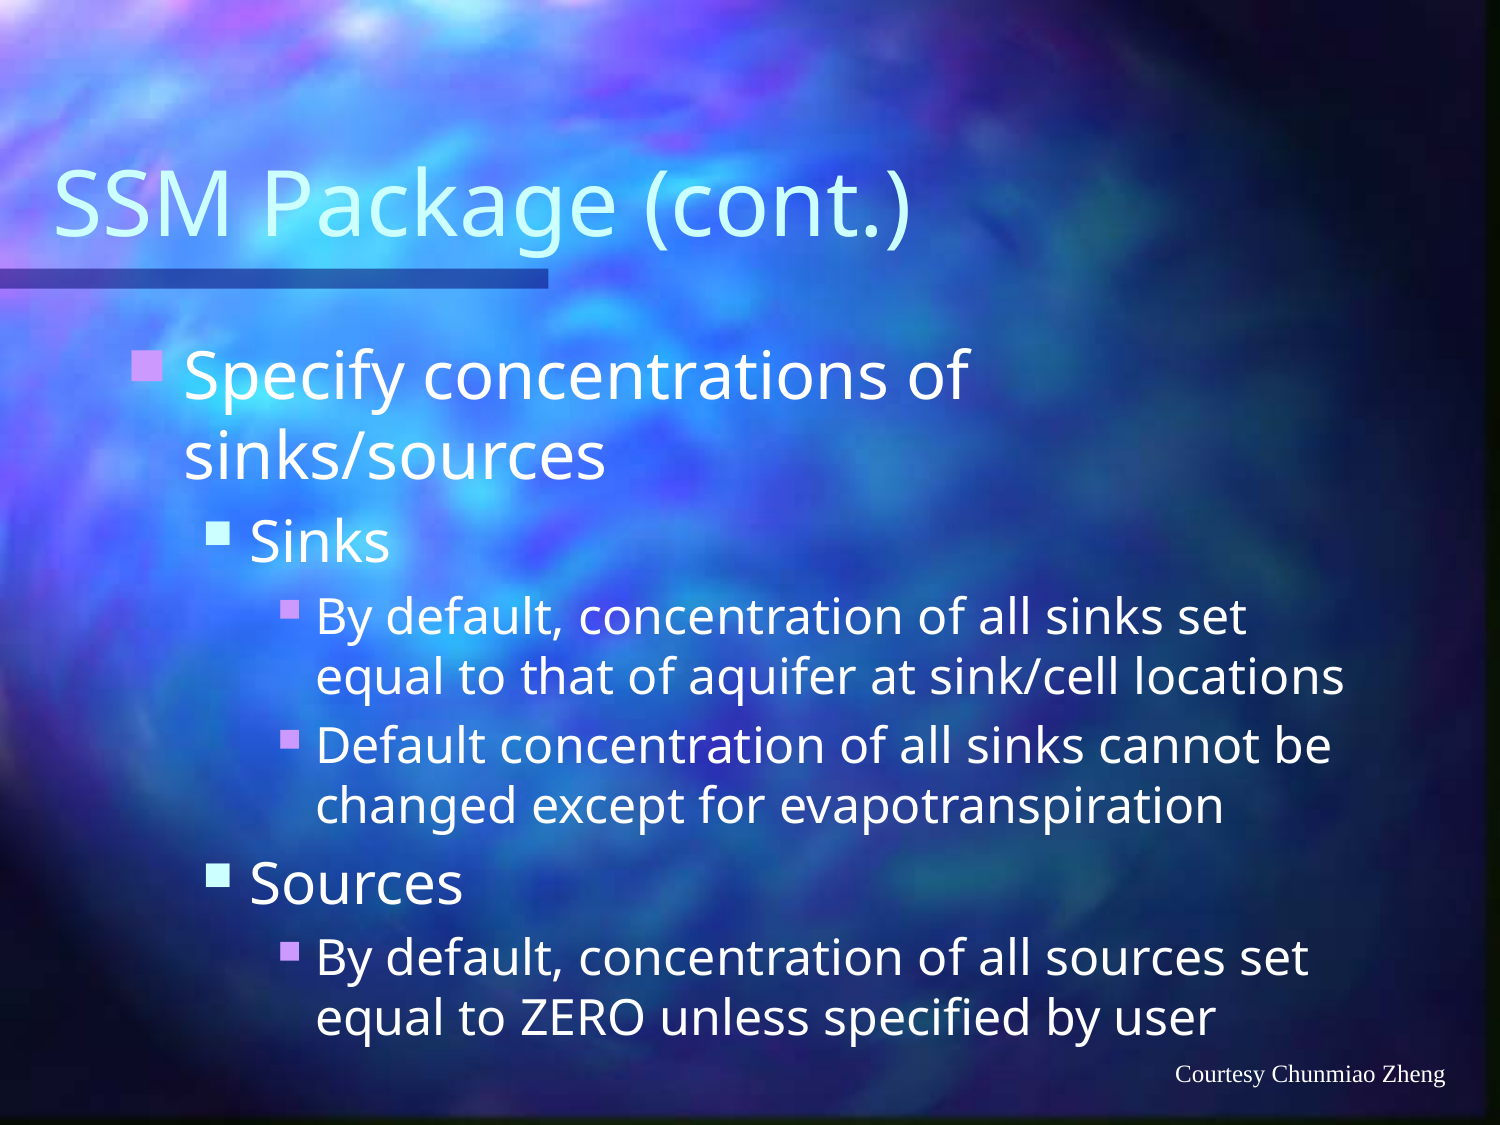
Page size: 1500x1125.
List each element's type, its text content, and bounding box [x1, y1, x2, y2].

picture [0, 0, 1500, 1125]
list Specify concentrations of sinks/sources Sinks By default, concentration of all sinks set equal to that of aquifer at sink/cell locations Default concentration of all sinks cannot be changed except for evapotranspiration Sources By default, concentration of all sources set equal to ZERO unless specified by user [112, 324, 1388, 1001]
title SSM Package (cont.) [37, 74, 1313, 263]
text_box Courtesy Chunmiao Zheng [1160, 1050, 1461, 1095]
